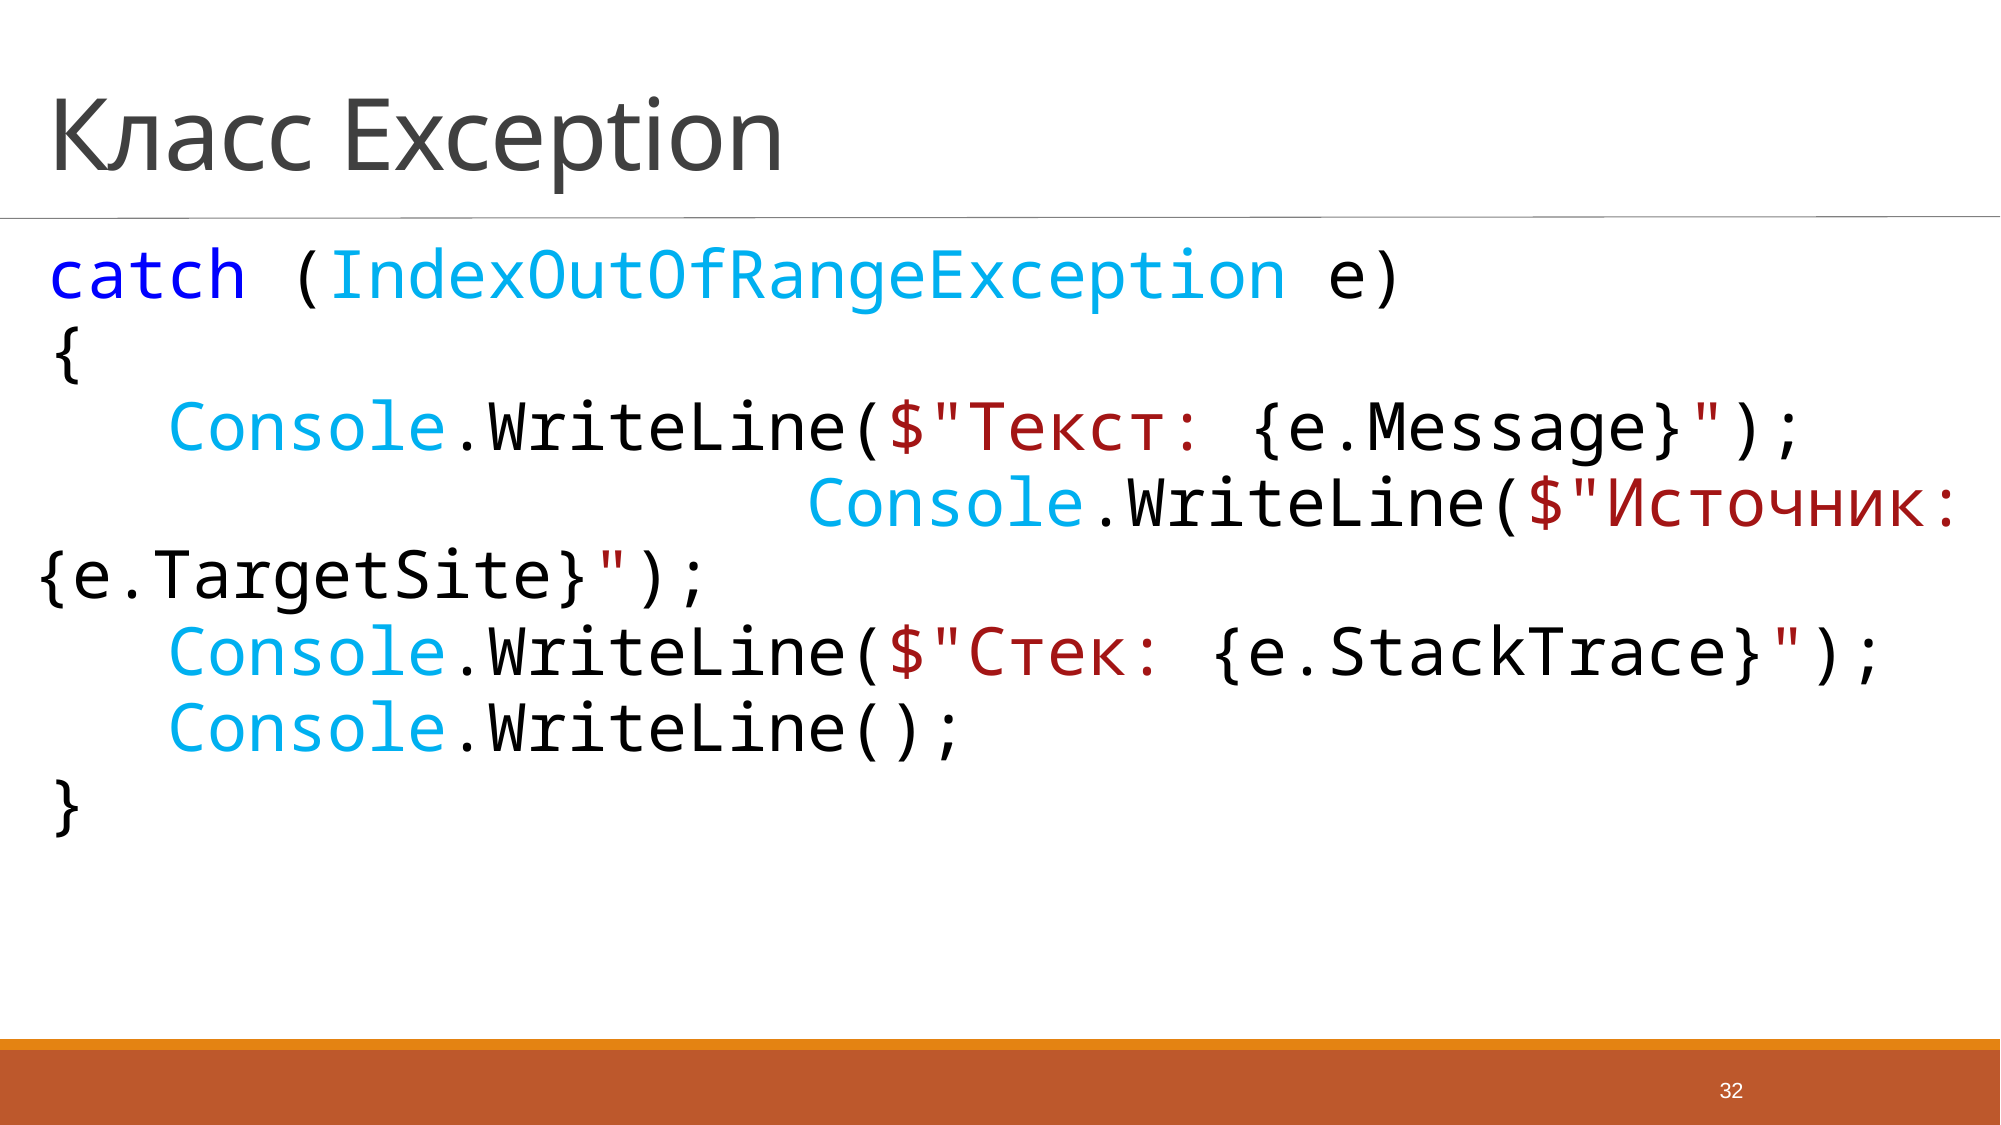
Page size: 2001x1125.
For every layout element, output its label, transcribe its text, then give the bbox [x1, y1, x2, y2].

title Класс Exception [32, 47, 1967, 198]
slide_number 32 [1624, 1059, 1840, 1120]
list catch (IndexOutOfRangeException e) { Console.WriteLine($"Текст: {e.Message}"); Console.WriteLine($"Источник: {e.TargetSite}"); Console.WriteLine($"Стек: {e.StackTrace}"); Console.WriteLine(); } [32, 233, 1967, 1025]
